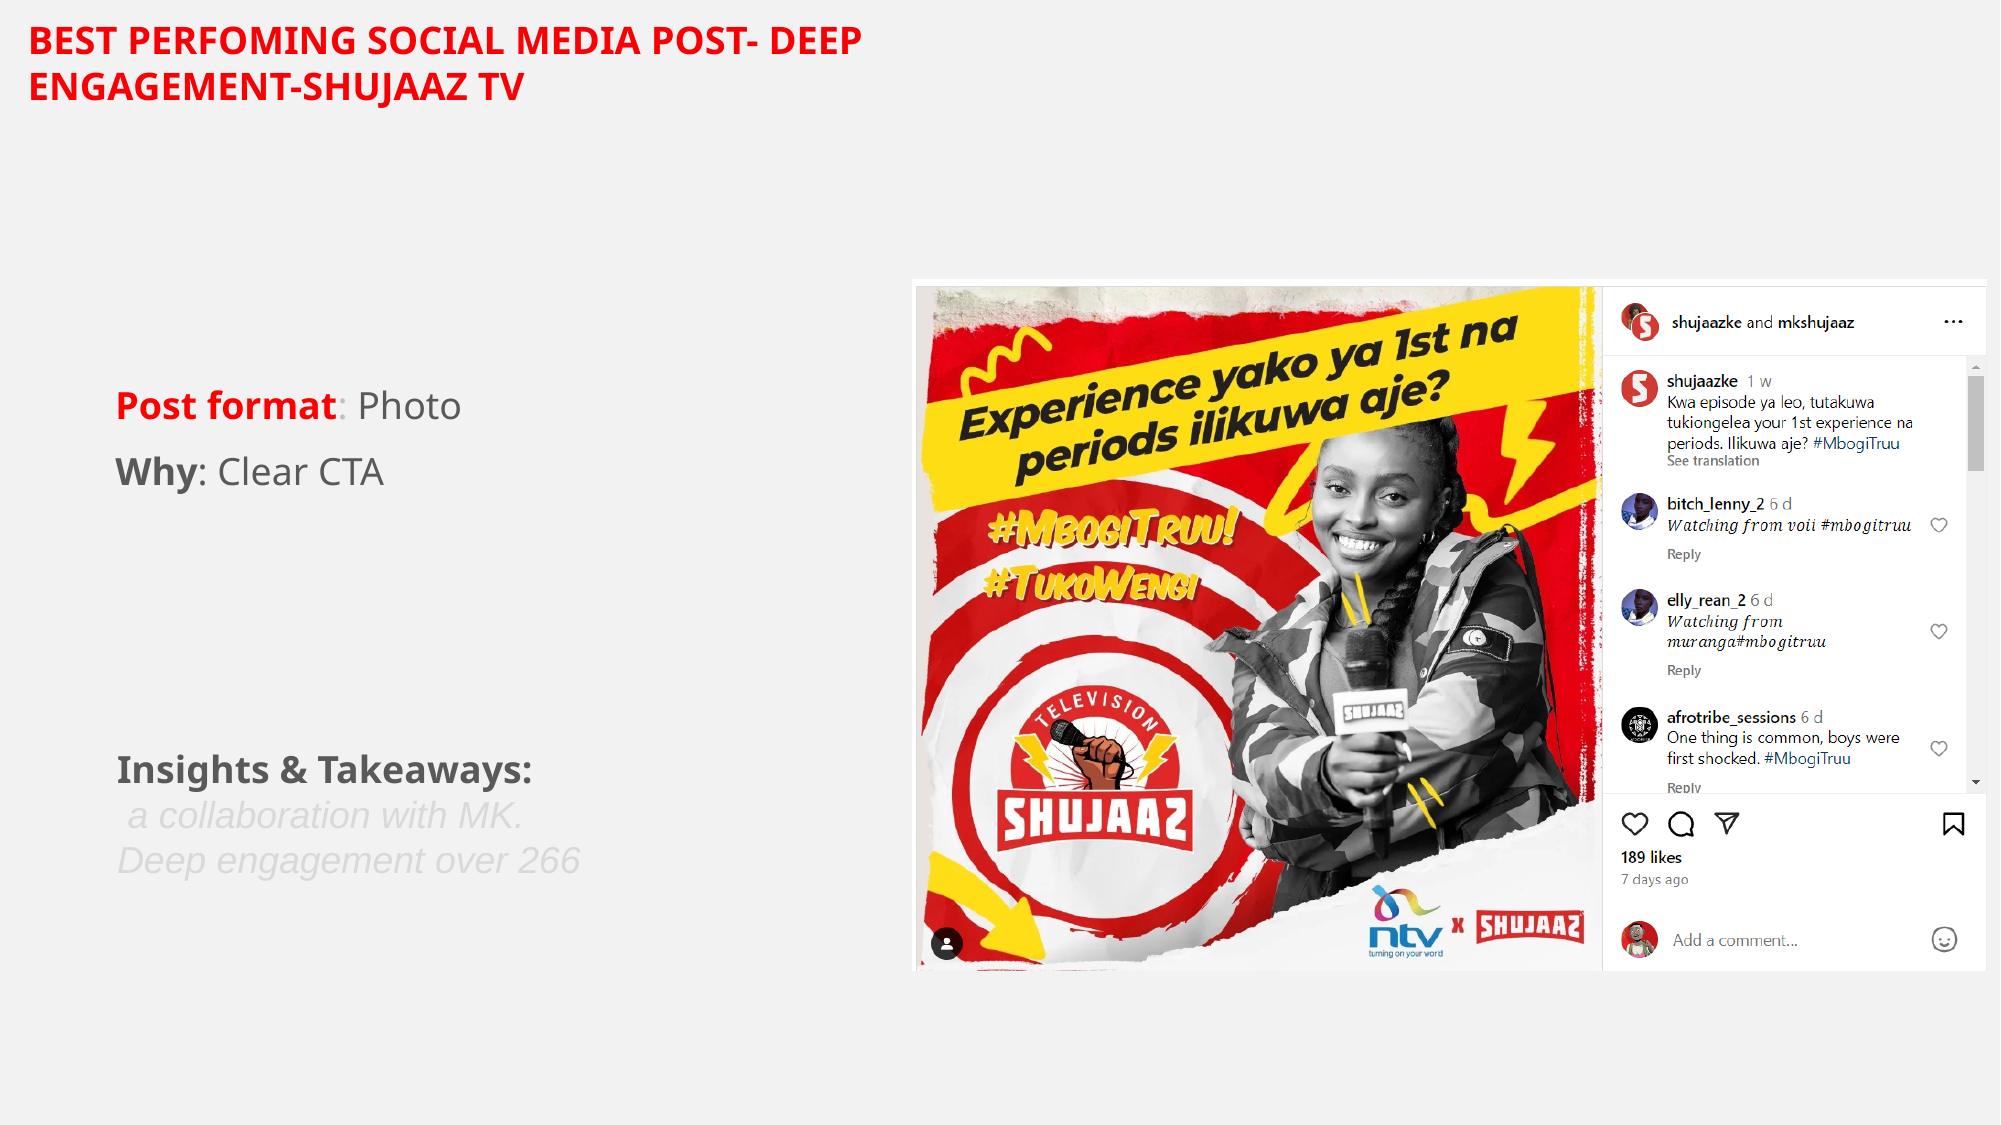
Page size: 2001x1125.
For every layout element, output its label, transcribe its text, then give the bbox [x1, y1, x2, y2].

text_box BEST PERFOMING SOCIAL MEDIA POST- DEEP ENGAGEMENT-SHUJAAZ TV [12, 9, 1044, 116]
picture [912, 279, 1987, 971]
text_box Insights & Takeaways: a collaboration with MK. Deep engagement over 266 [102, 693, 729, 973]
text_box Post format: Photo Why: Clear CTA [100, 374, 912, 521]
